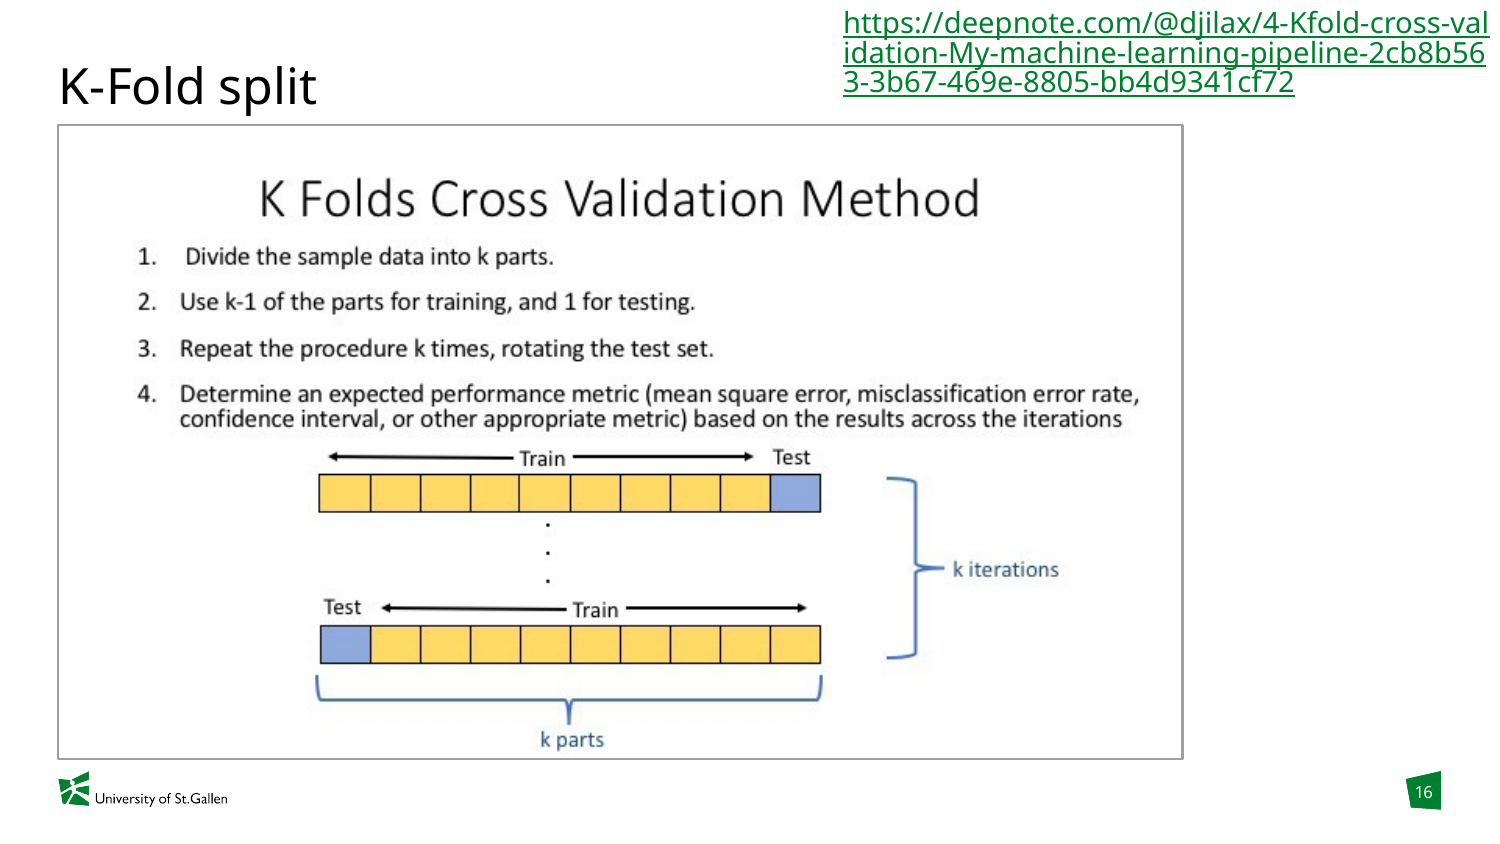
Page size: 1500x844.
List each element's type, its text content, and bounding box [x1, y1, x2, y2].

title K-Fold split [58, 61, 1442, 162]
text_box https://deepnote.com/@djilax/4-Kfold-cross-validation-My-machine-learning-pipeline-2cb8b563-3b67-469e-8805-bb4d9341cf72 [828, 0, 1500, 123]
picture [58, 771, 227, 807]
slide_number 16 [1406, 782, 1442, 827]
picture [58, 126, 1182, 758]
